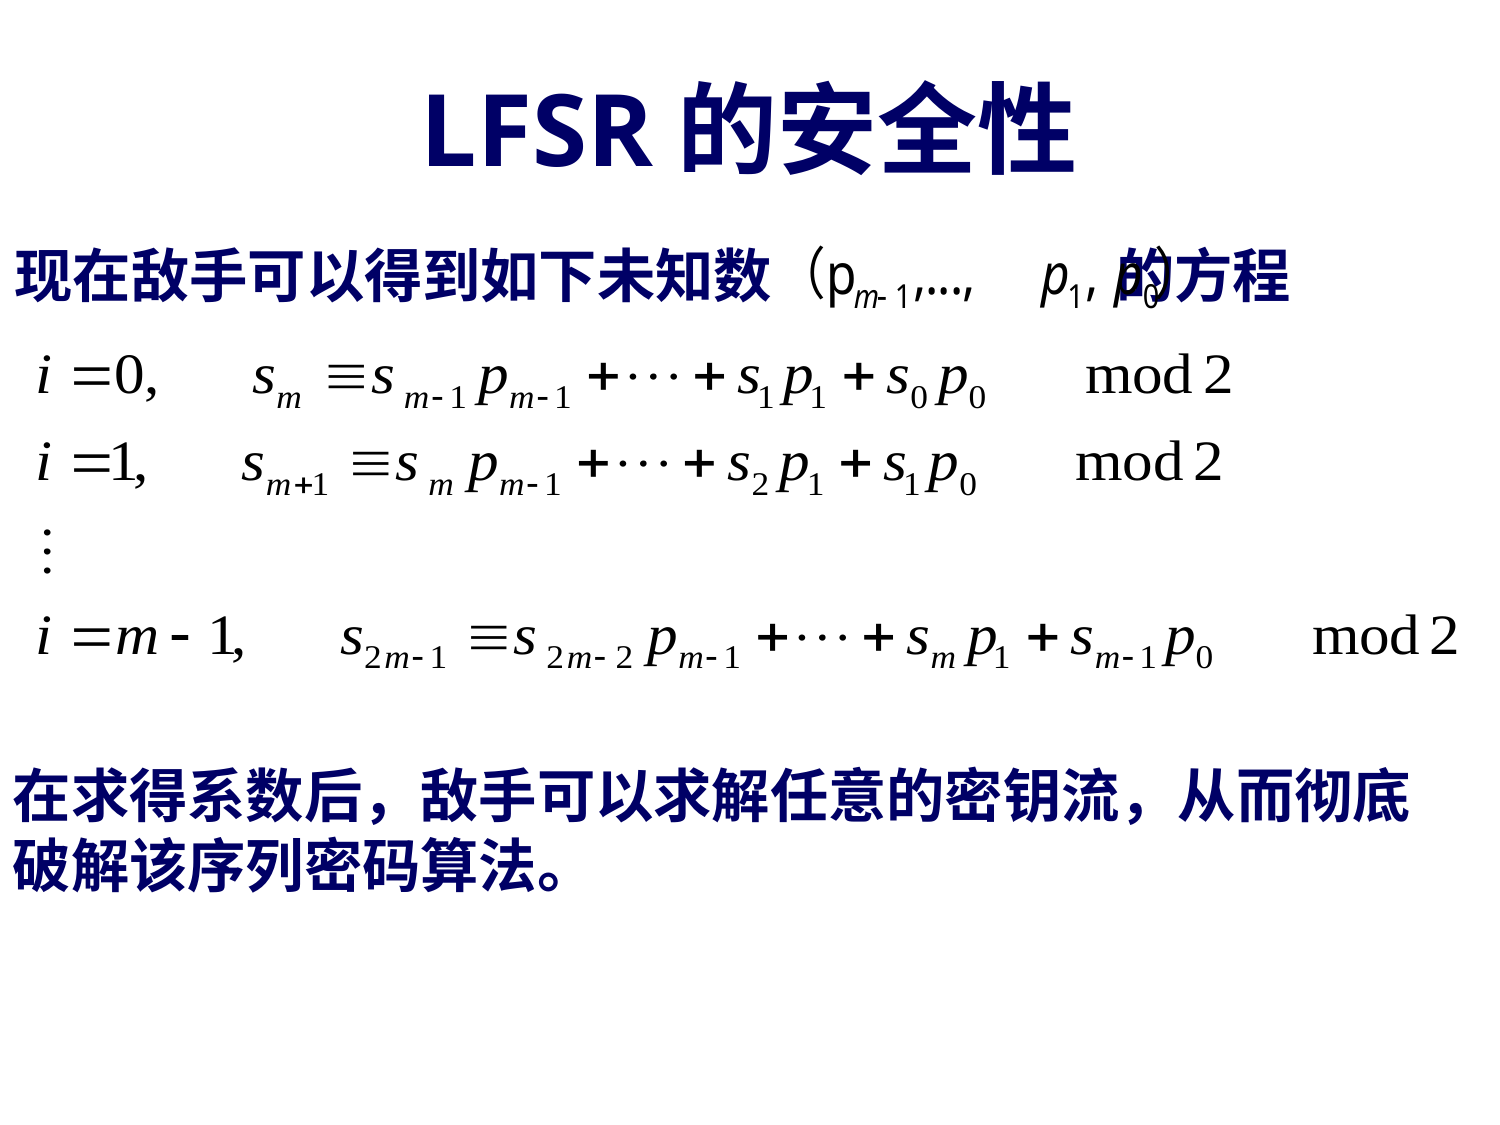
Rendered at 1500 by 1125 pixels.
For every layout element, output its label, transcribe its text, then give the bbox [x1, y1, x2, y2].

text_box 在求得系数后，敌手可以求解任意的密钥流，从而彻底破解该序列密码算法。 [0, 751, 1445, 907]
text_box 现在敌手可以得到如下未知数 的方程 [0, 231, 797, 317]
text_box 现在敌手可以得到如下未知数 的方程 [1183, 231, 1447, 317]
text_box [27, 337, 1471, 681]
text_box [796, 232, 1186, 318]
text_box LFSR的安全性 [218, 58, 1280, 194]
